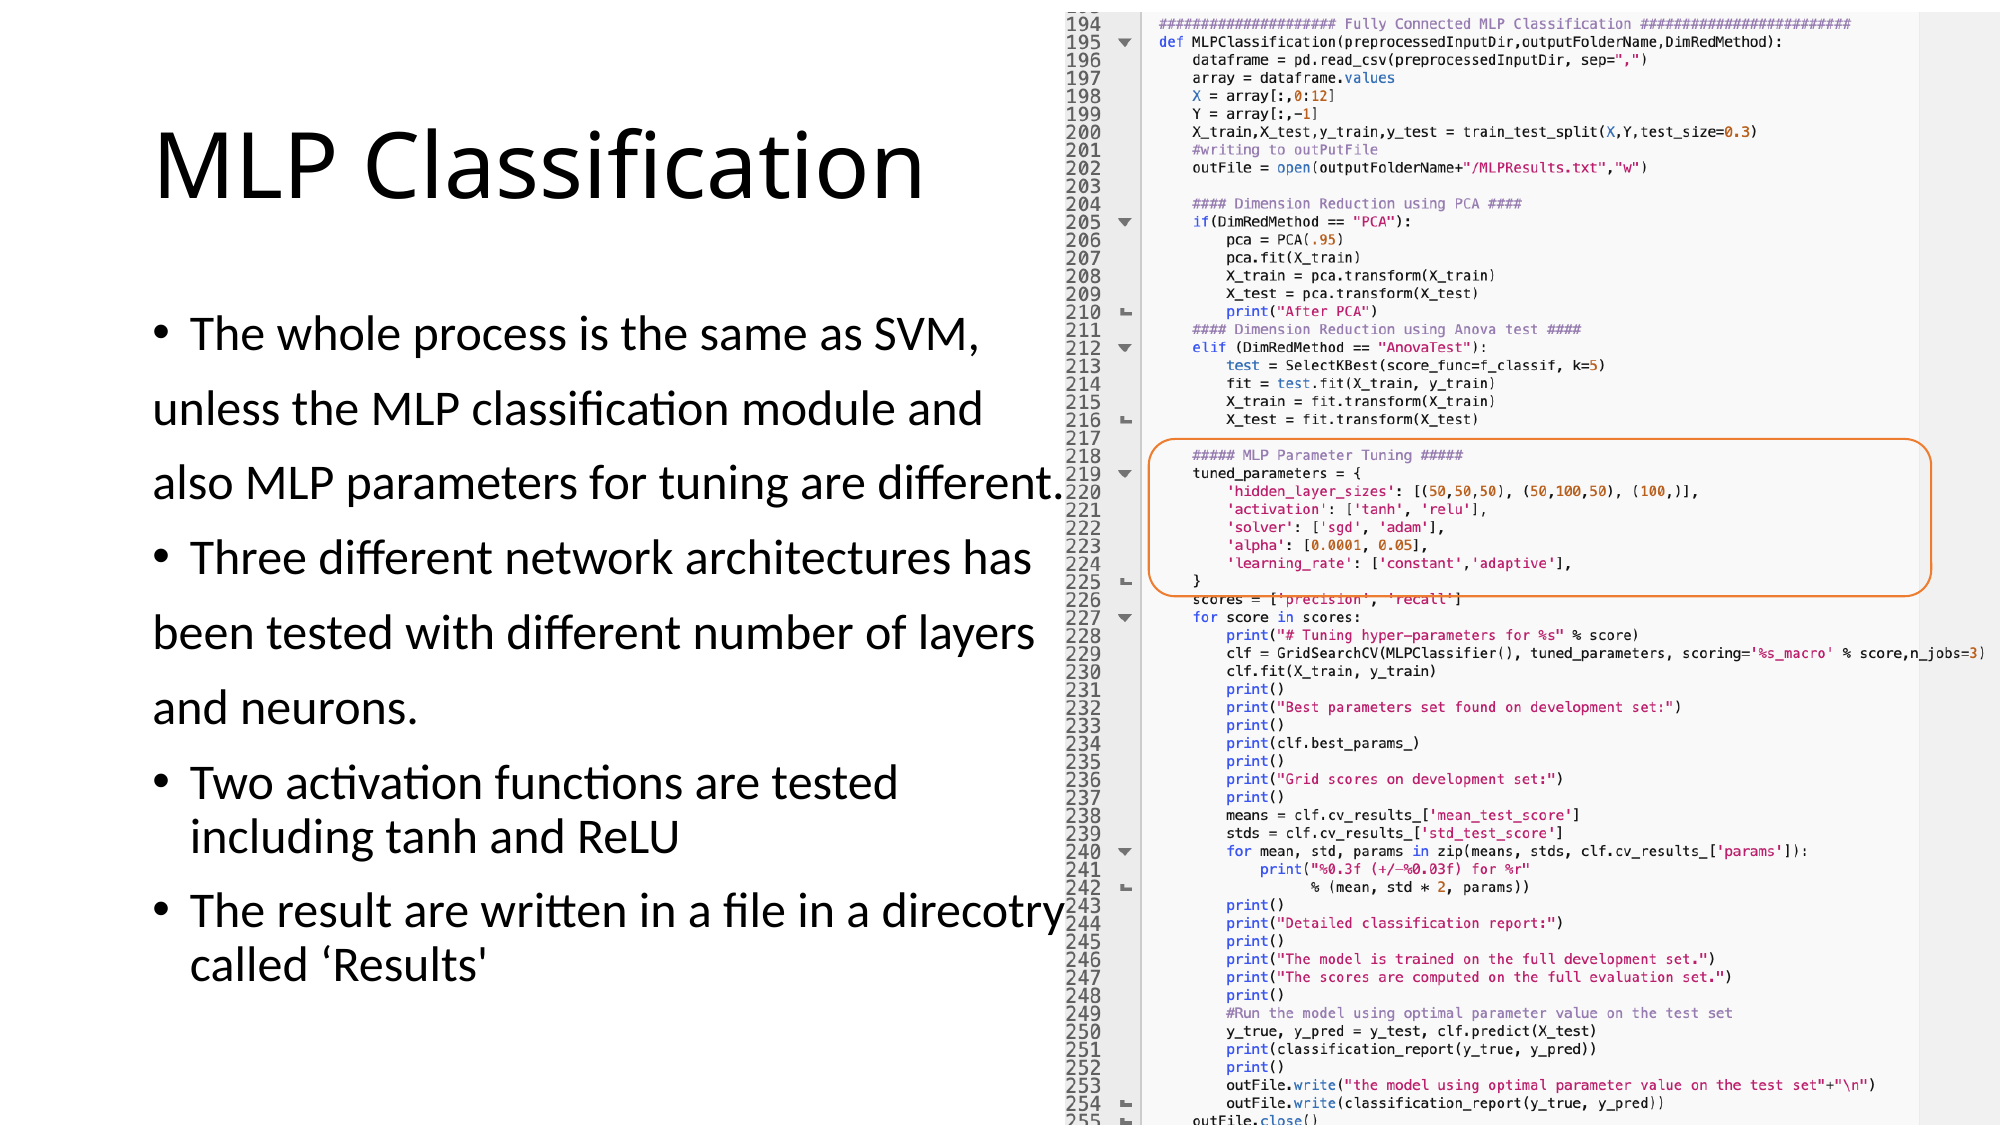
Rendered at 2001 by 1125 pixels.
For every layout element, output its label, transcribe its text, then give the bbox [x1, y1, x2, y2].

title MLP Classification [137, 59, 1065, 278]
list The whole process is the same as SVM, unless the MLP classification module and also MLP parameters for tuning are different. Three different network architectures has been tested with different number of layers and neurons. Two activation functions are tested including tanh and ReLU The result are written in a file in a direcotry called ‘Results' [137, 299, 1065, 1014]
picture [1065, 12, 2000, 1125]
